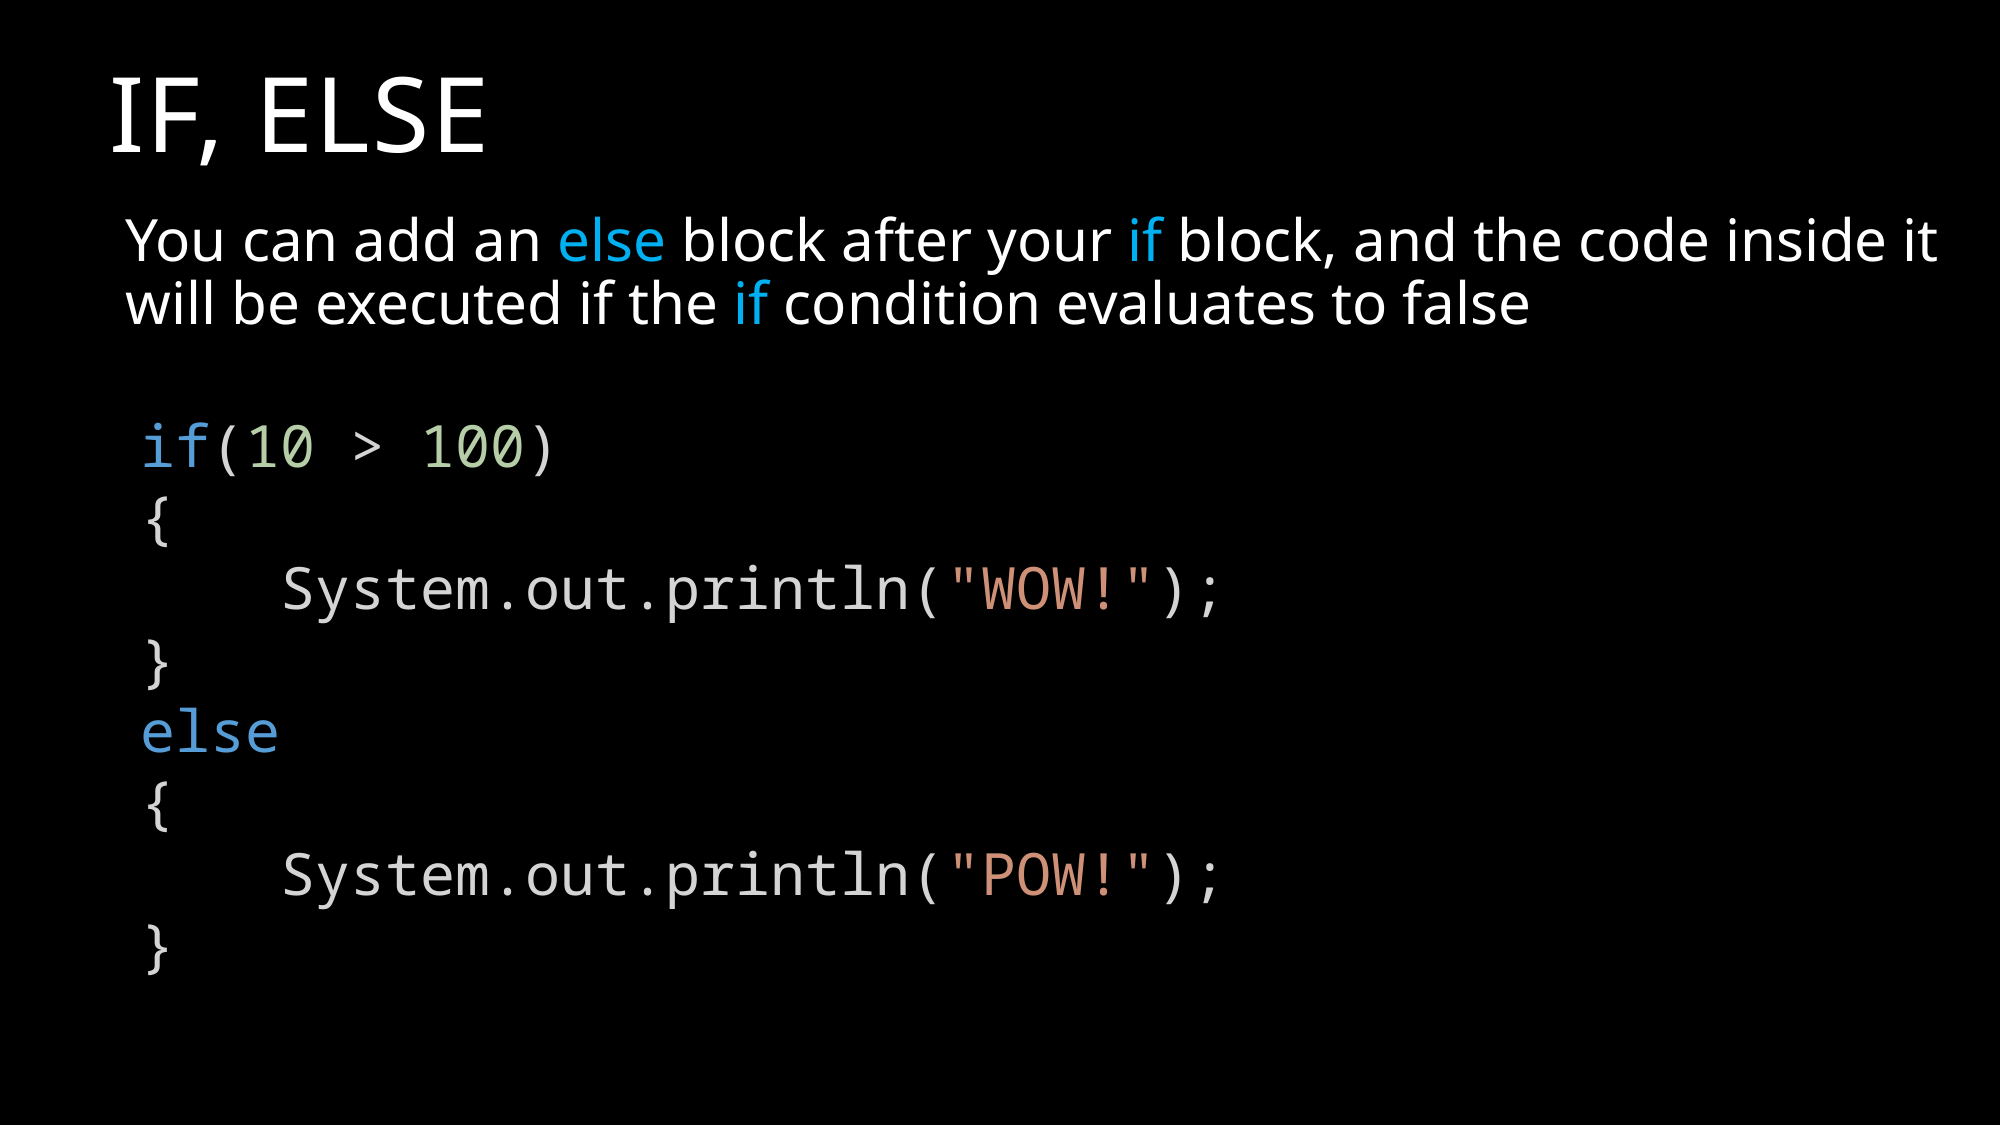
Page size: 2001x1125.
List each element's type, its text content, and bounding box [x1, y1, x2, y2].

list You can add an else block after your if block, and the code inside it will be executed if the if condition evaluates to false if(10 > 100) { System.out.println("WOW!"); } else { System.out.println("POW!"); } [118, 203, 1963, 1035]
title IF, ELSE [94, 0, 1690, 246]
